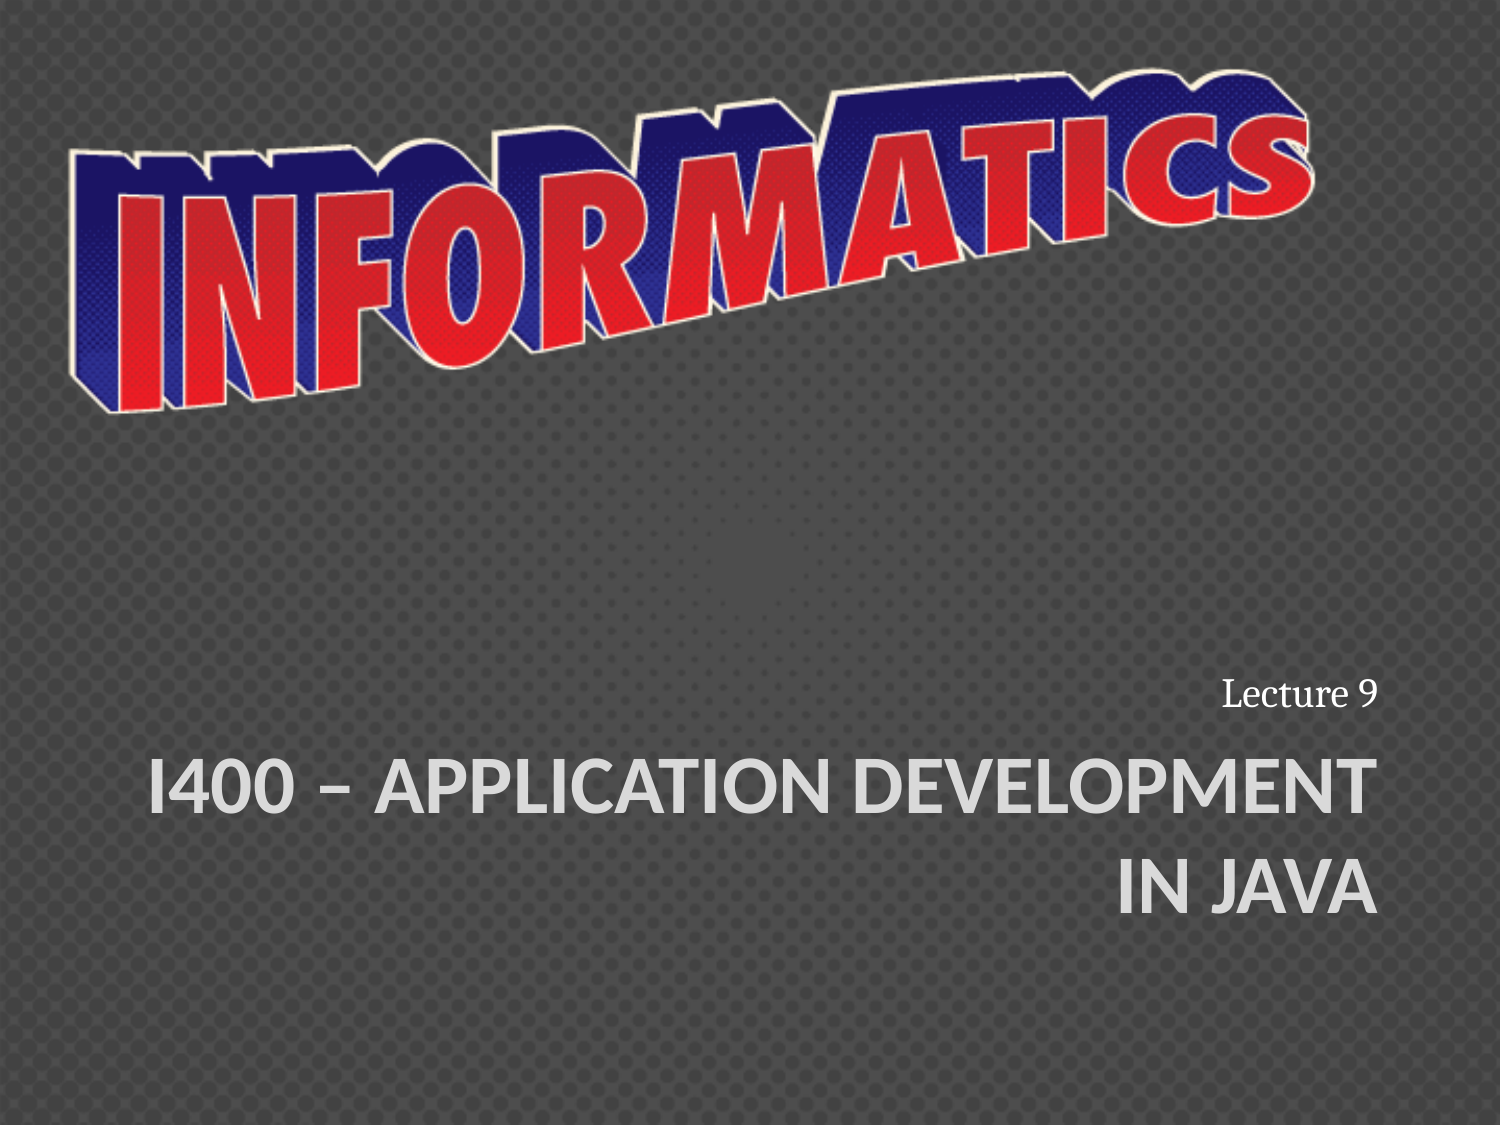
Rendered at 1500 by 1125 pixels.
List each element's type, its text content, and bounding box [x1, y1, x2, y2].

picture [0, 0, 1500, 1125]
title I400 – Application Development in Java [118, 723, 1394, 947]
subtitle Lecture 9 [118, 476, 1394, 723]
